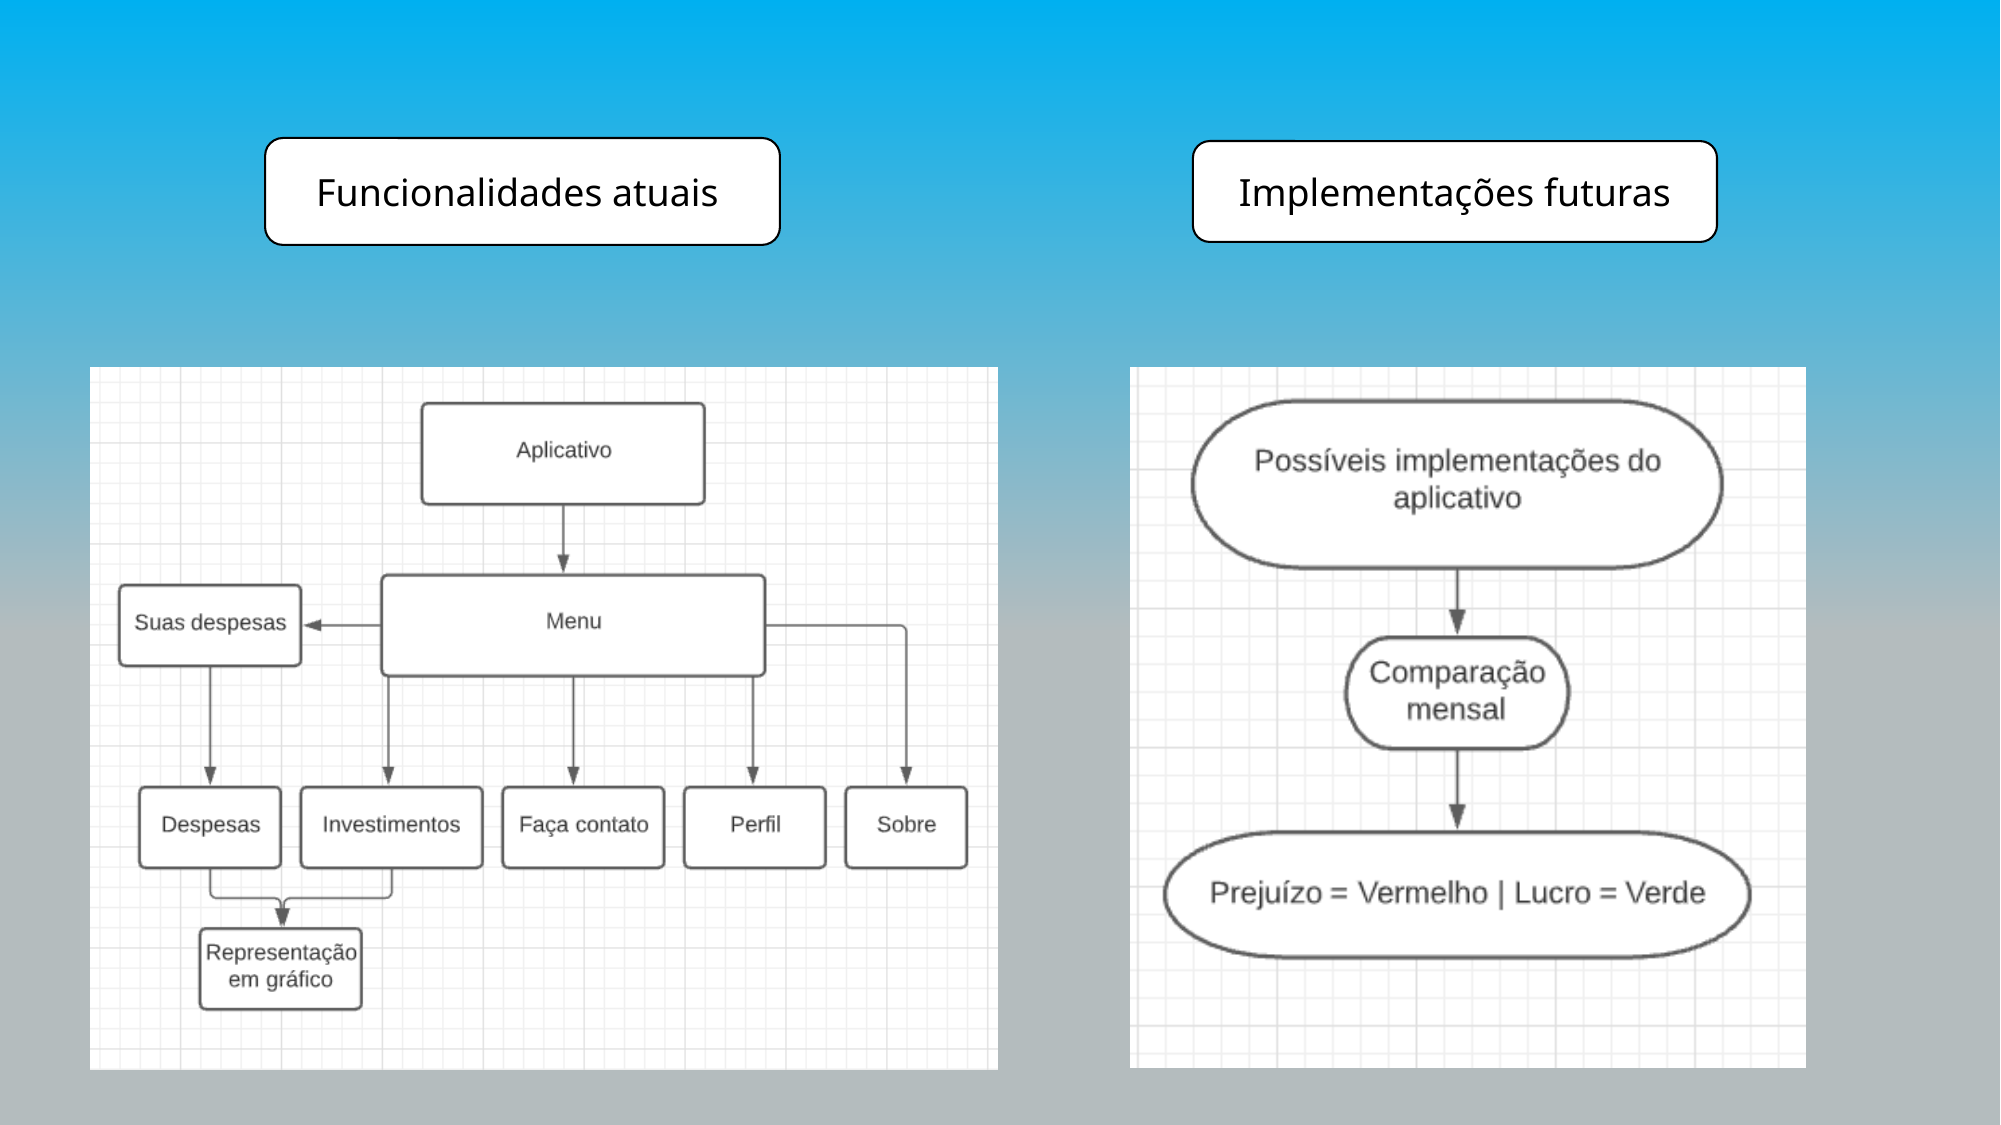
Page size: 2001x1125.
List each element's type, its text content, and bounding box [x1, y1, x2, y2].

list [89, 367, 998, 1070]
text_box Funcionalidades atuais [264, 136, 781, 246]
text_box Implementações futuras [1191, 139, 1719, 243]
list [1130, 367, 1806, 1068]
